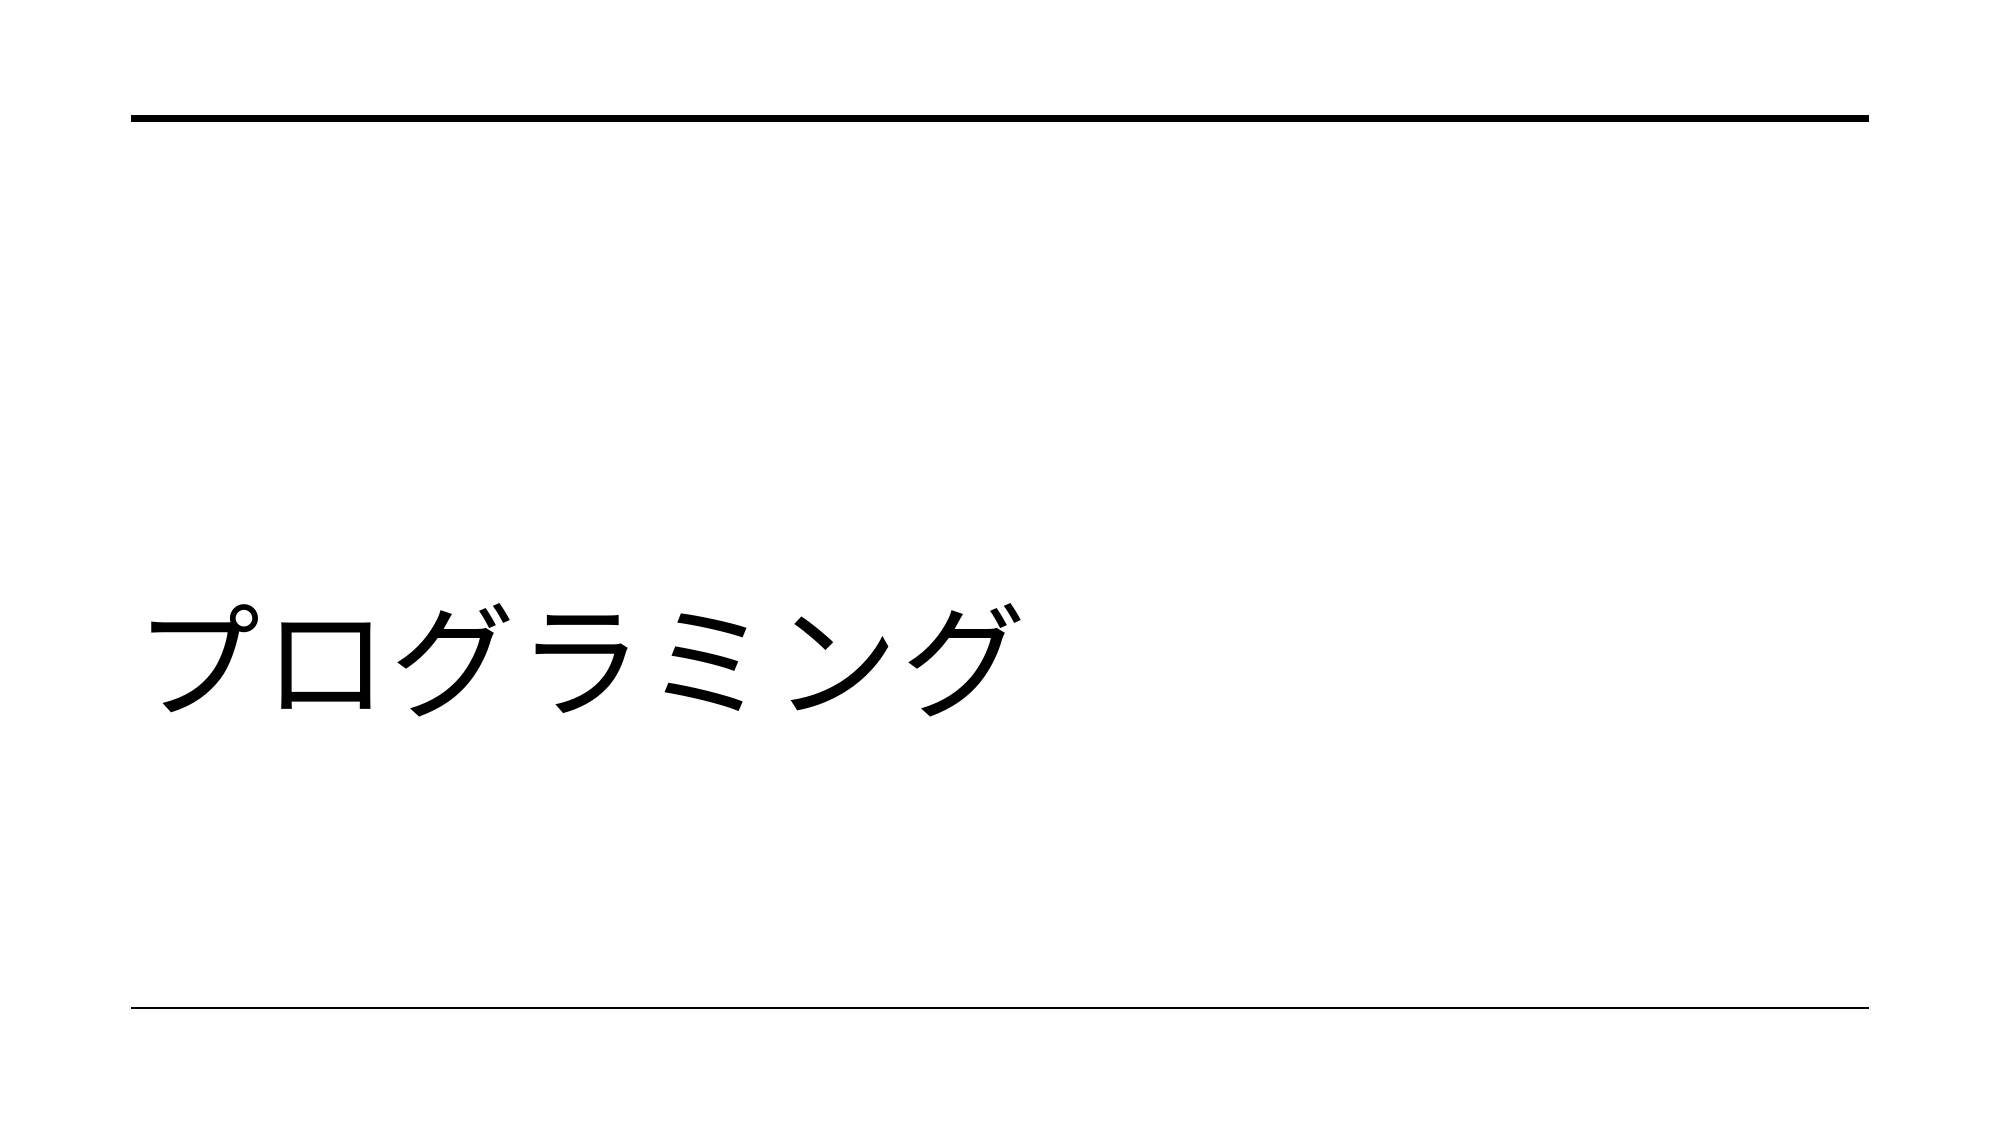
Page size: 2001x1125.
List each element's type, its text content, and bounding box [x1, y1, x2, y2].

title プログラミング [117, 280, 1862, 749]
